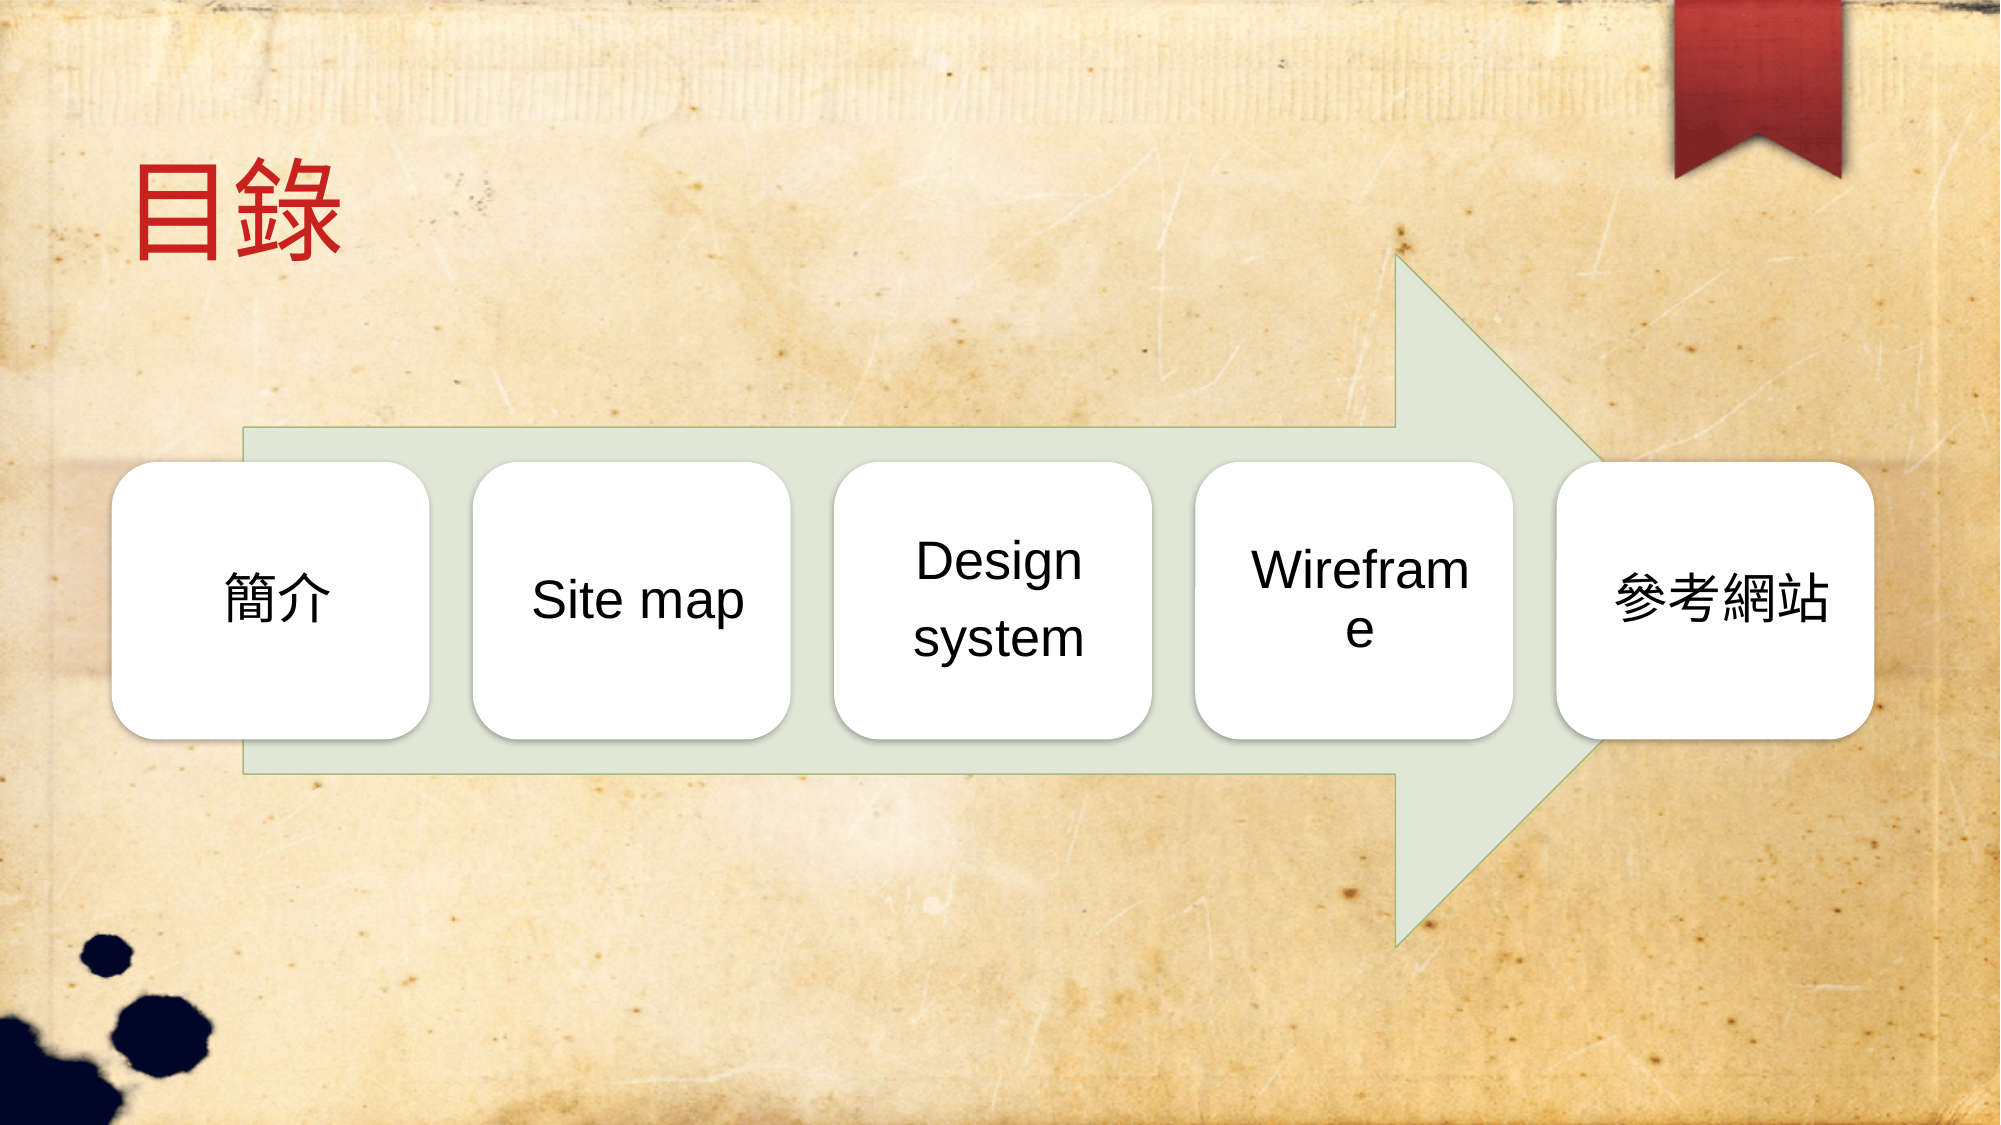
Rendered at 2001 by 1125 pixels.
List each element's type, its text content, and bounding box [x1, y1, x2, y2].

text_box 目錄 [107, 81, 1875, 257]
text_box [110, 253, 1875, 948]
picture [0, 0, 2000, 1125]
